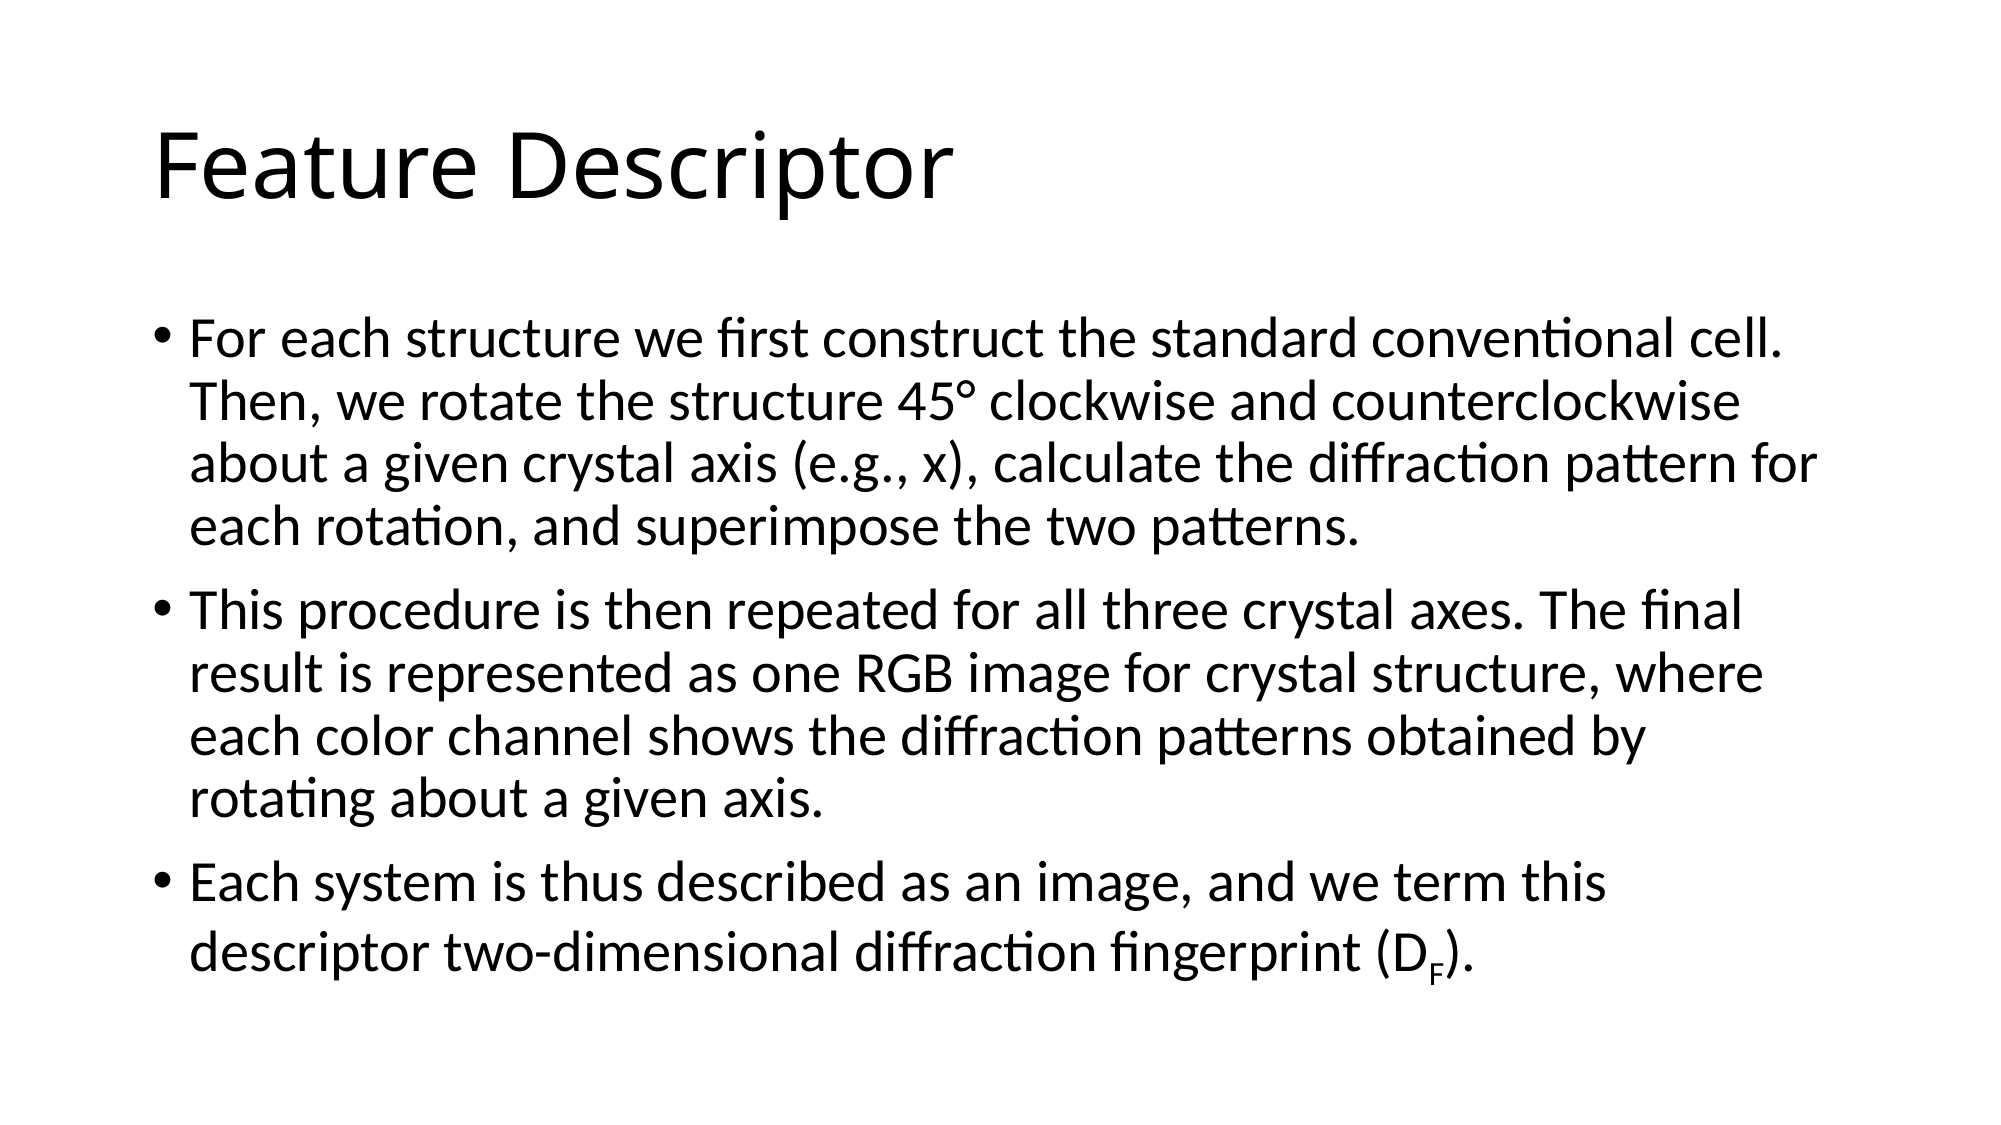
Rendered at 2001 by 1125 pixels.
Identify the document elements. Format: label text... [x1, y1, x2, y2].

list For each structure we first construct the standard conventional cell. Then, we rotate the structure 45° clockwise and counterclockwise about a given crystal axis (e.g., x), calculate the diffraction pattern for each rotation, and superimpose the two patterns. This procedure is then repeated for all three crystal axes. The final result is represented as one RGB image for crystal structure, where each color channel shows the diffraction patterns obtained by rotating about a given axis. Each system is thus described as an image, and we term this descriptor two-dimensional diffraction fingerprint (DF). [137, 299, 1863, 1014]
title Feature Descriptor [137, 59, 1863, 278]
